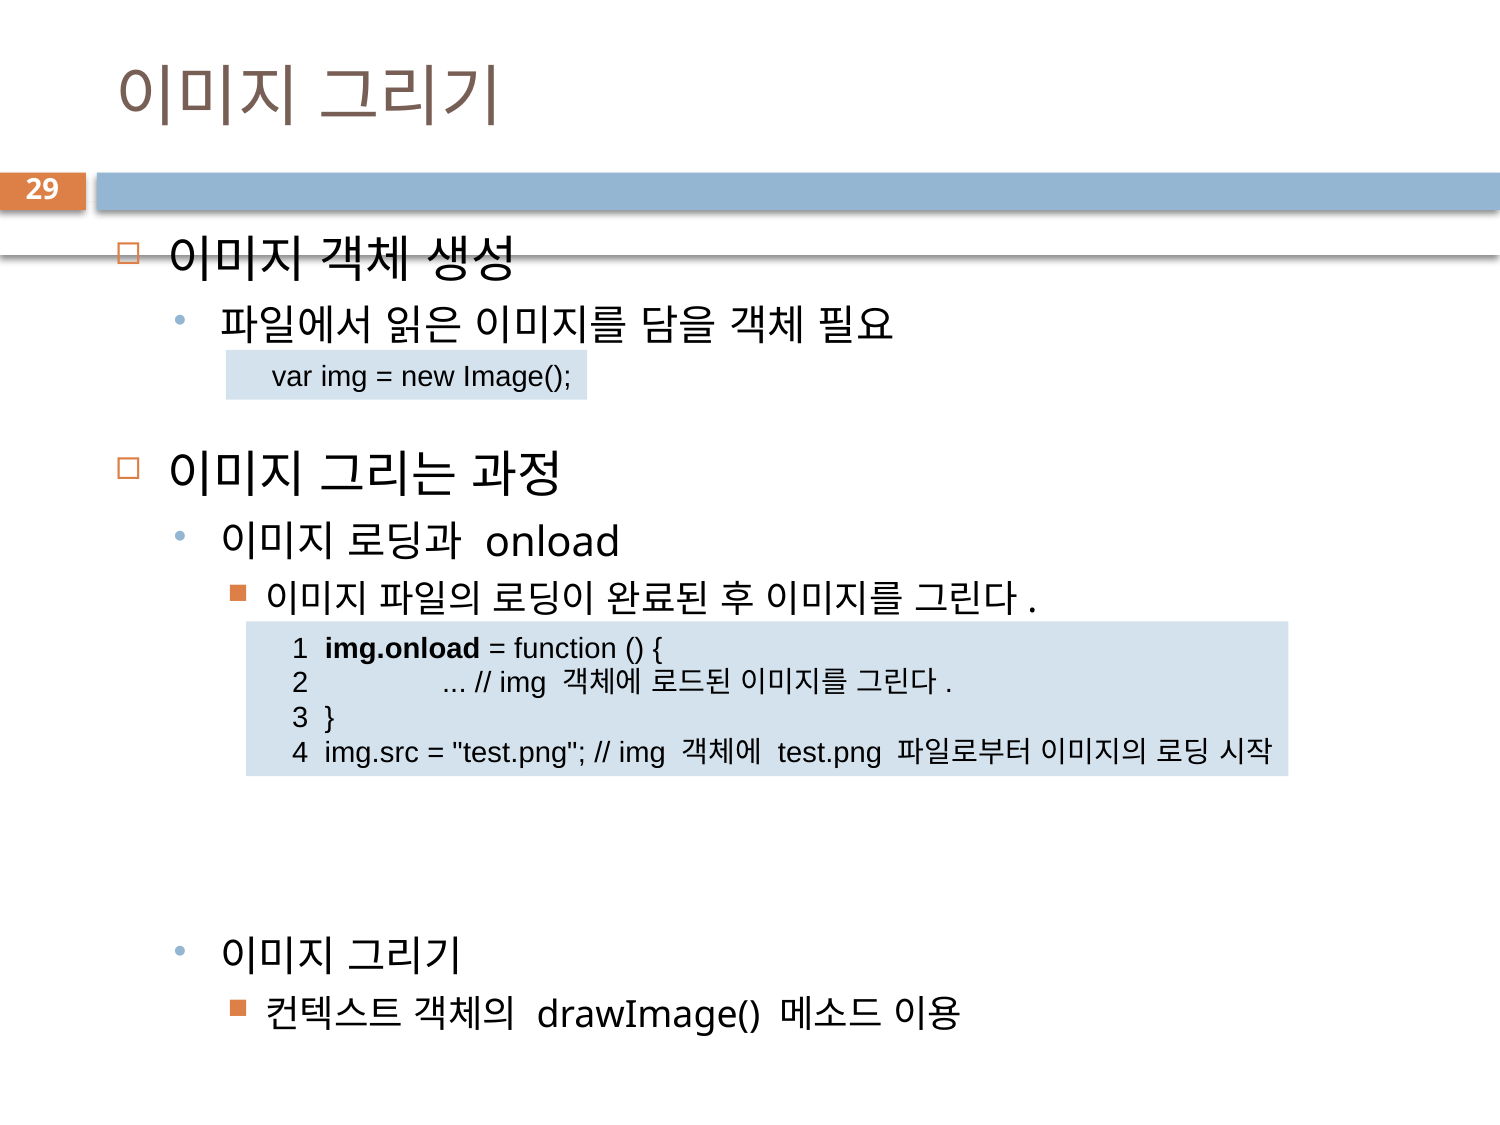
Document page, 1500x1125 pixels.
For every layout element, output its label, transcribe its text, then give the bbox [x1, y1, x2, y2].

title 이미지 그리기 [100, 37, 1438, 149]
list 이미지 객체 생성 파일에서 읽은 이미지를 담을 객체 필요 이미지 그리는 과정 이미지 로딩과 onload 이미지 파일의 로딩이 완료된 후 이미지를 그린다. 이미지 그리기 컨텍스트 객체의 drawImage() 메소드 이용 [100, 219, 1438, 1047]
text_box var img = new Image(); [225, 349, 588, 400]
text_box 1 img.onload = function () { 2 ... // img 객체에 로드된 이미지를 그린다. 3 } 4 img.src = "test.png"; // img 객체에 test.png 파일로부터 이미지의 로딩 시작 [246, 621, 1289, 777]
slide_number 29 [0, 170, 87, 211]
